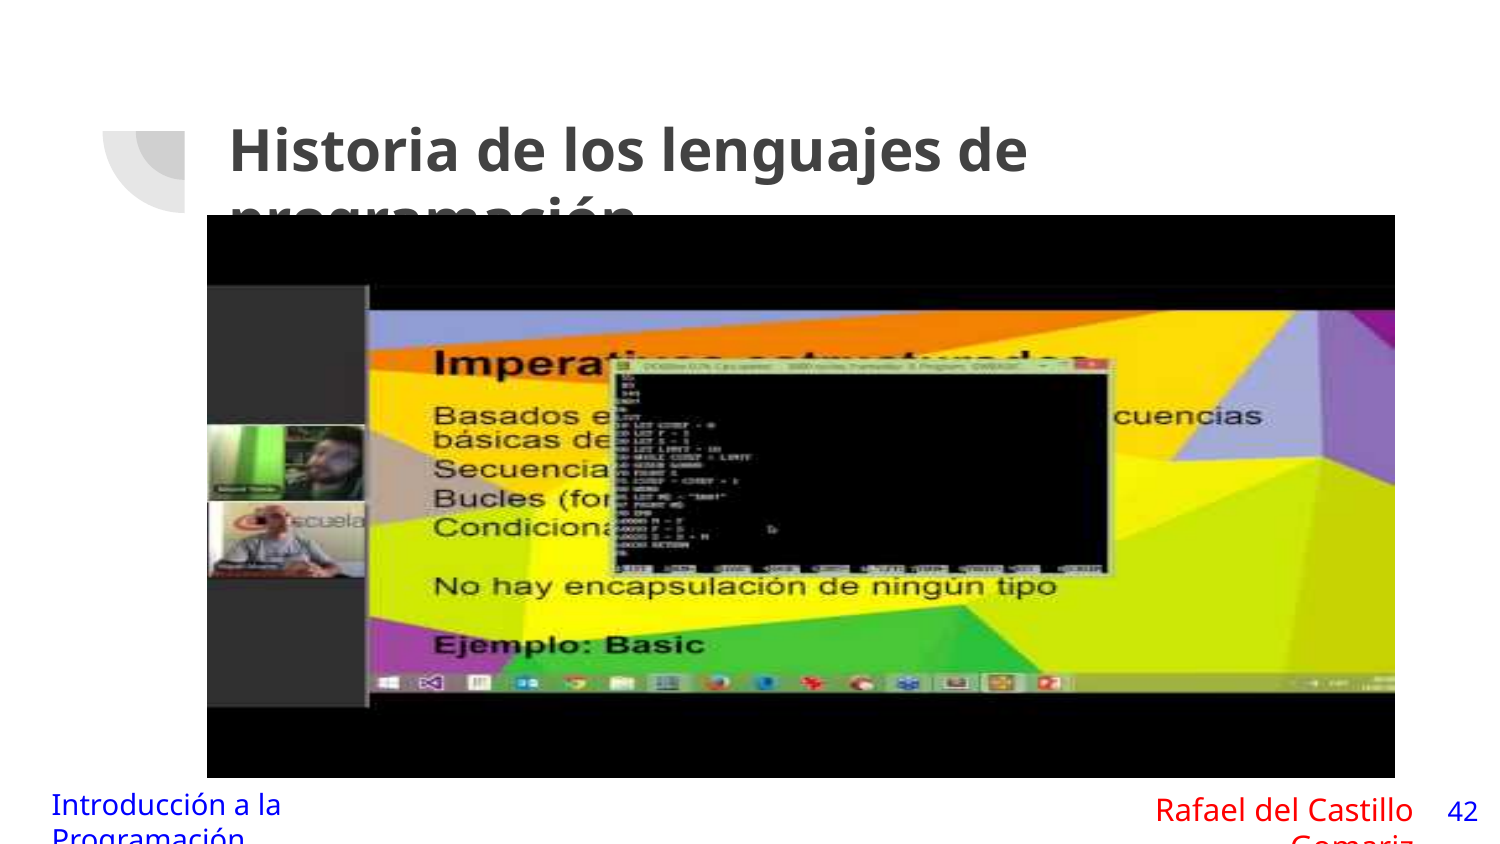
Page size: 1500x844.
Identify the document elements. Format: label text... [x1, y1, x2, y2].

picture [206, 215, 1395, 779]
slide_number ‹#› [1403, 779, 1494, 844]
title Historia de los lenguajes de programación [213, 98, 1436, 263]
